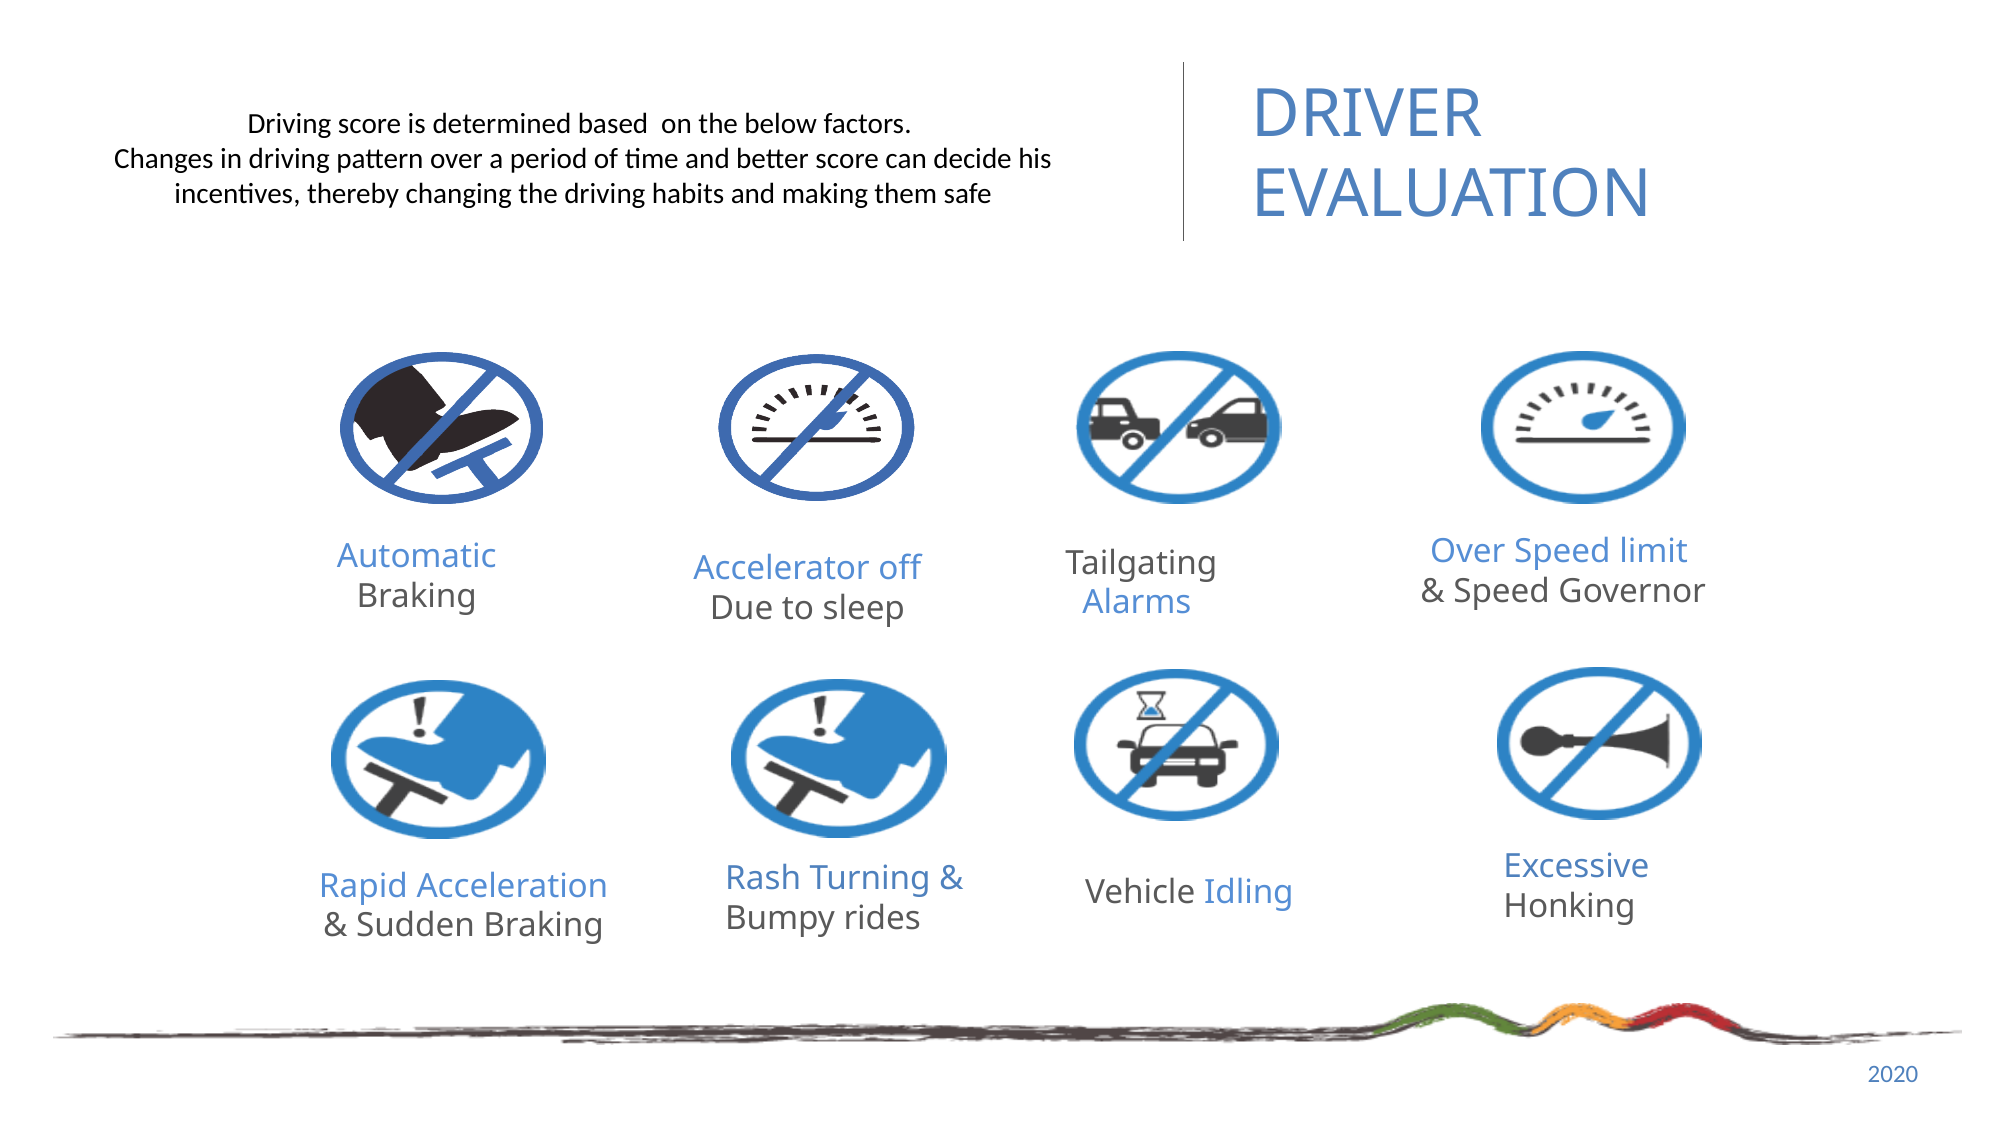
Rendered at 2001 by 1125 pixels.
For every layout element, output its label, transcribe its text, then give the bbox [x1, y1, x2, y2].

text_box Driving score is determined based on the below factors. Changes in driving pattern over a period of time and better score can decide his incentives, thereby changing the driving habits and making them safe [83, 87, 1084, 262]
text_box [184, 351, 1708, 951]
text_box 2020 [1852, 1056, 1934, 1095]
picture [52, 1003, 1962, 1045]
text_box DRIVER EVALUATION [1237, 62, 1668, 238]
